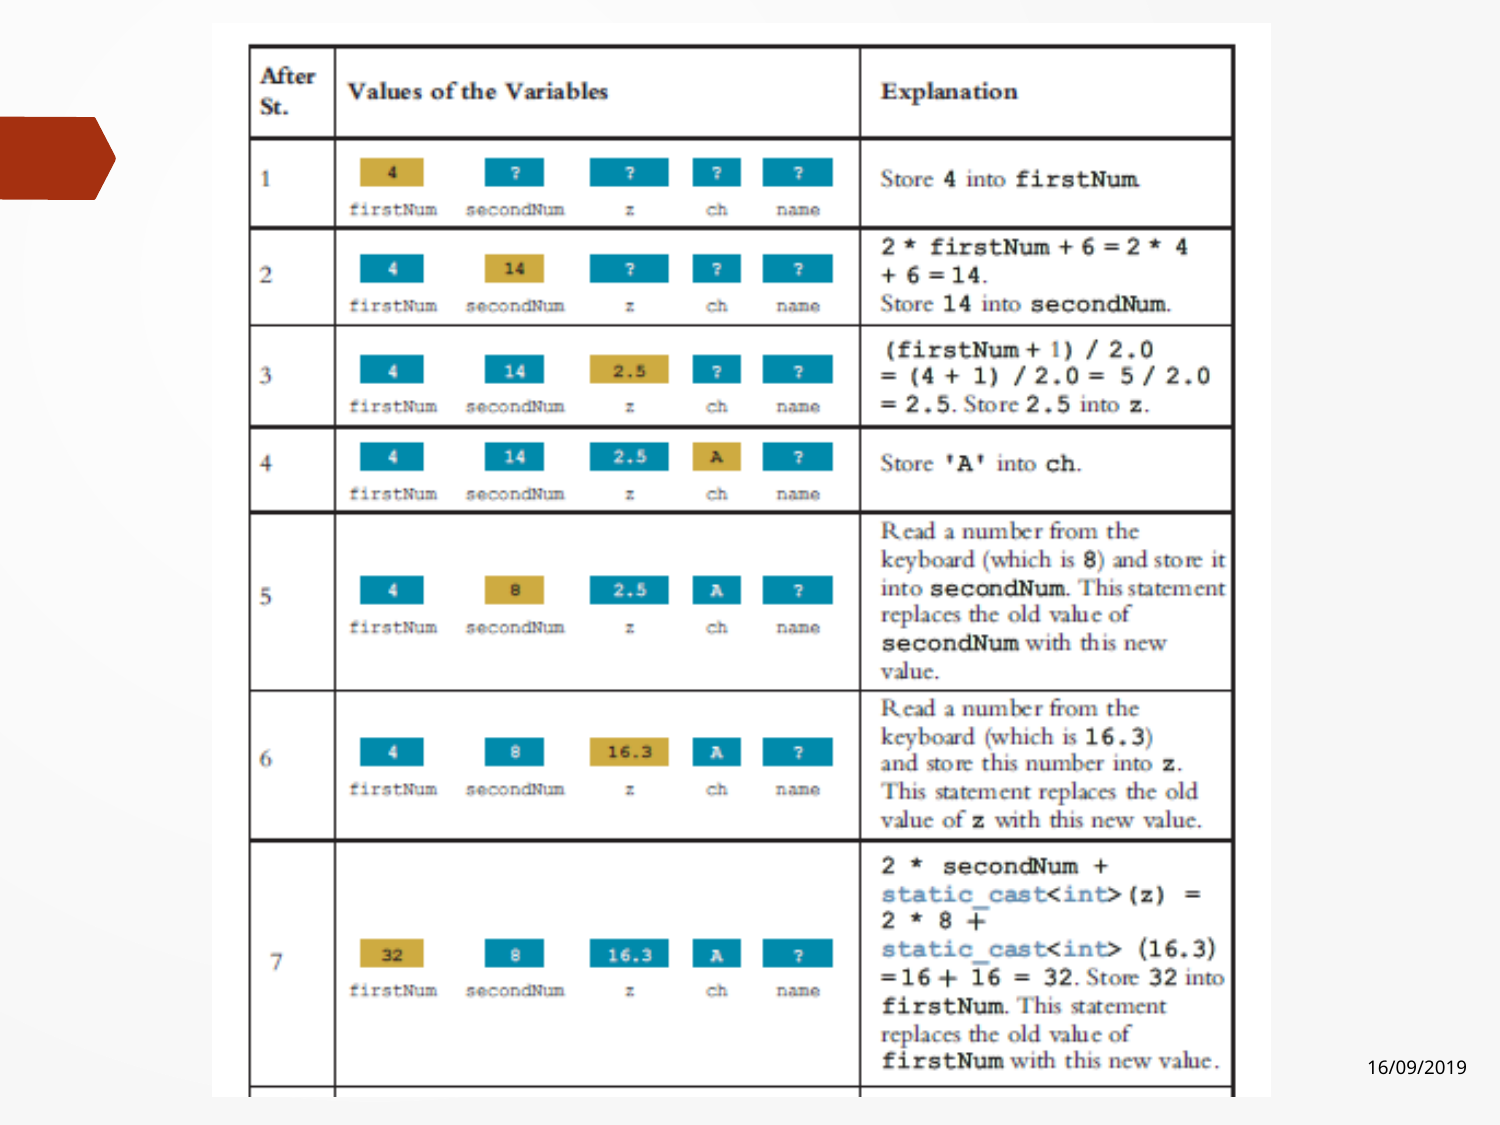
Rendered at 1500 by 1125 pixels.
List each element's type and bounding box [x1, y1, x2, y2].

slide_number [1274, 1037, 1483, 1098]
list [211, 23, 1271, 1098]
